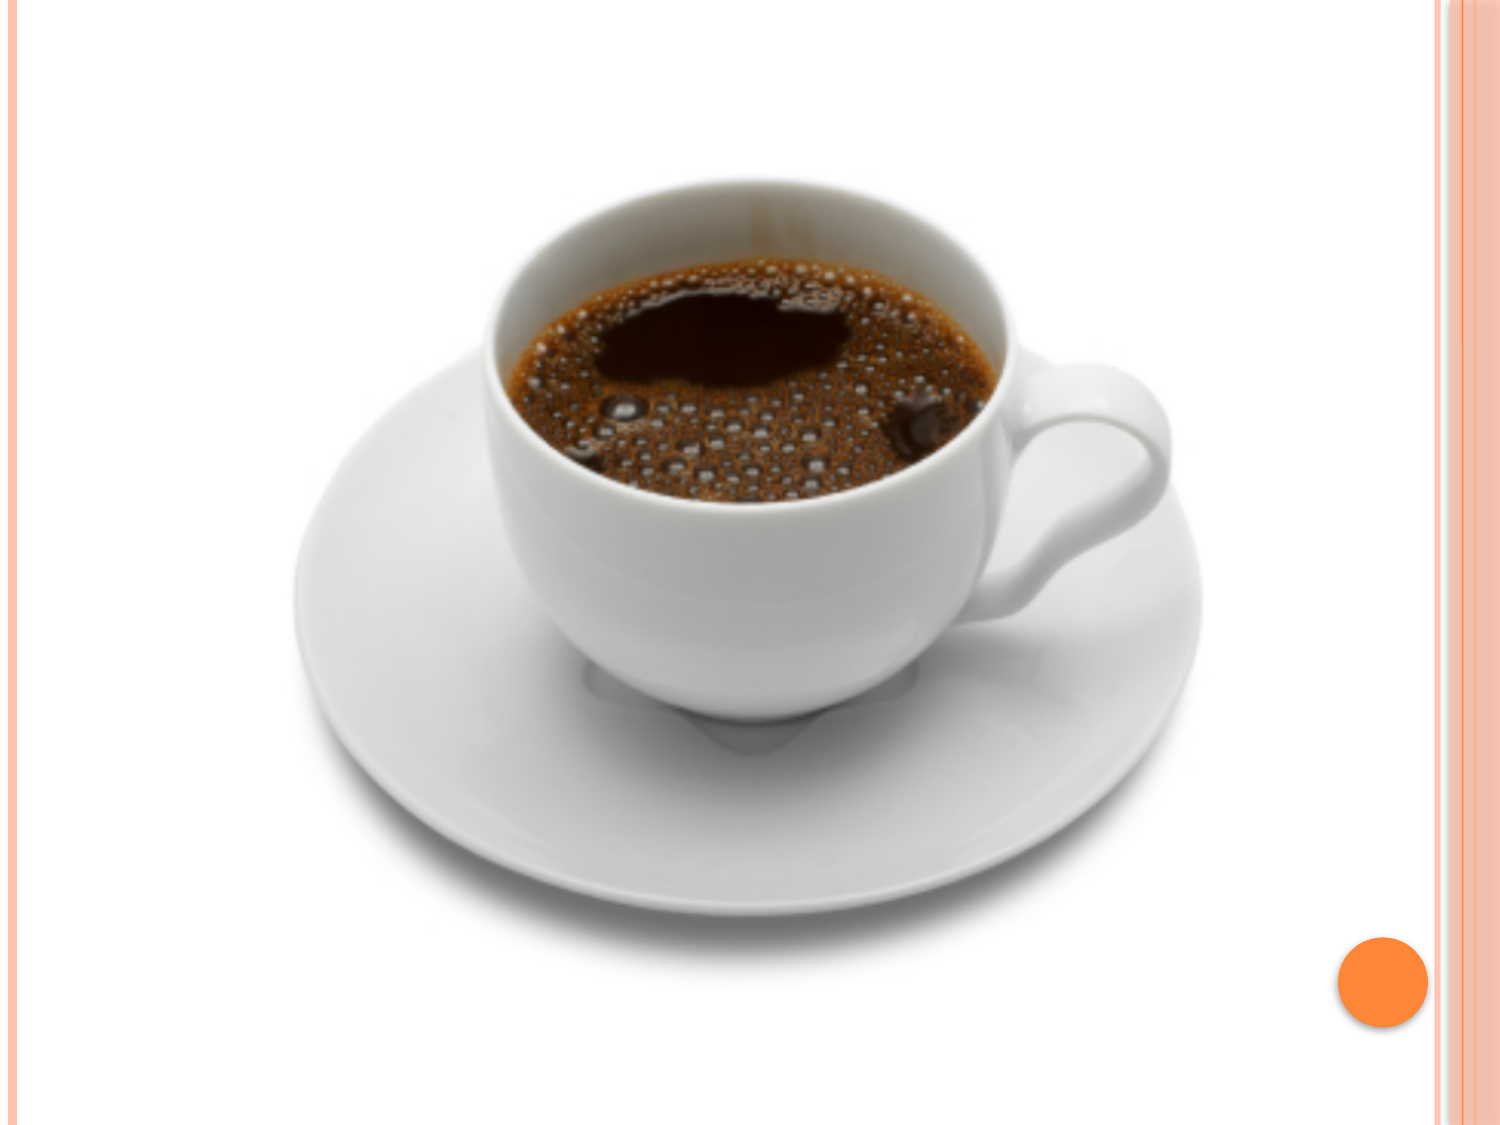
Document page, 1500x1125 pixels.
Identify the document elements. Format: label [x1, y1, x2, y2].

picture [211, 24, 1276, 1085]
